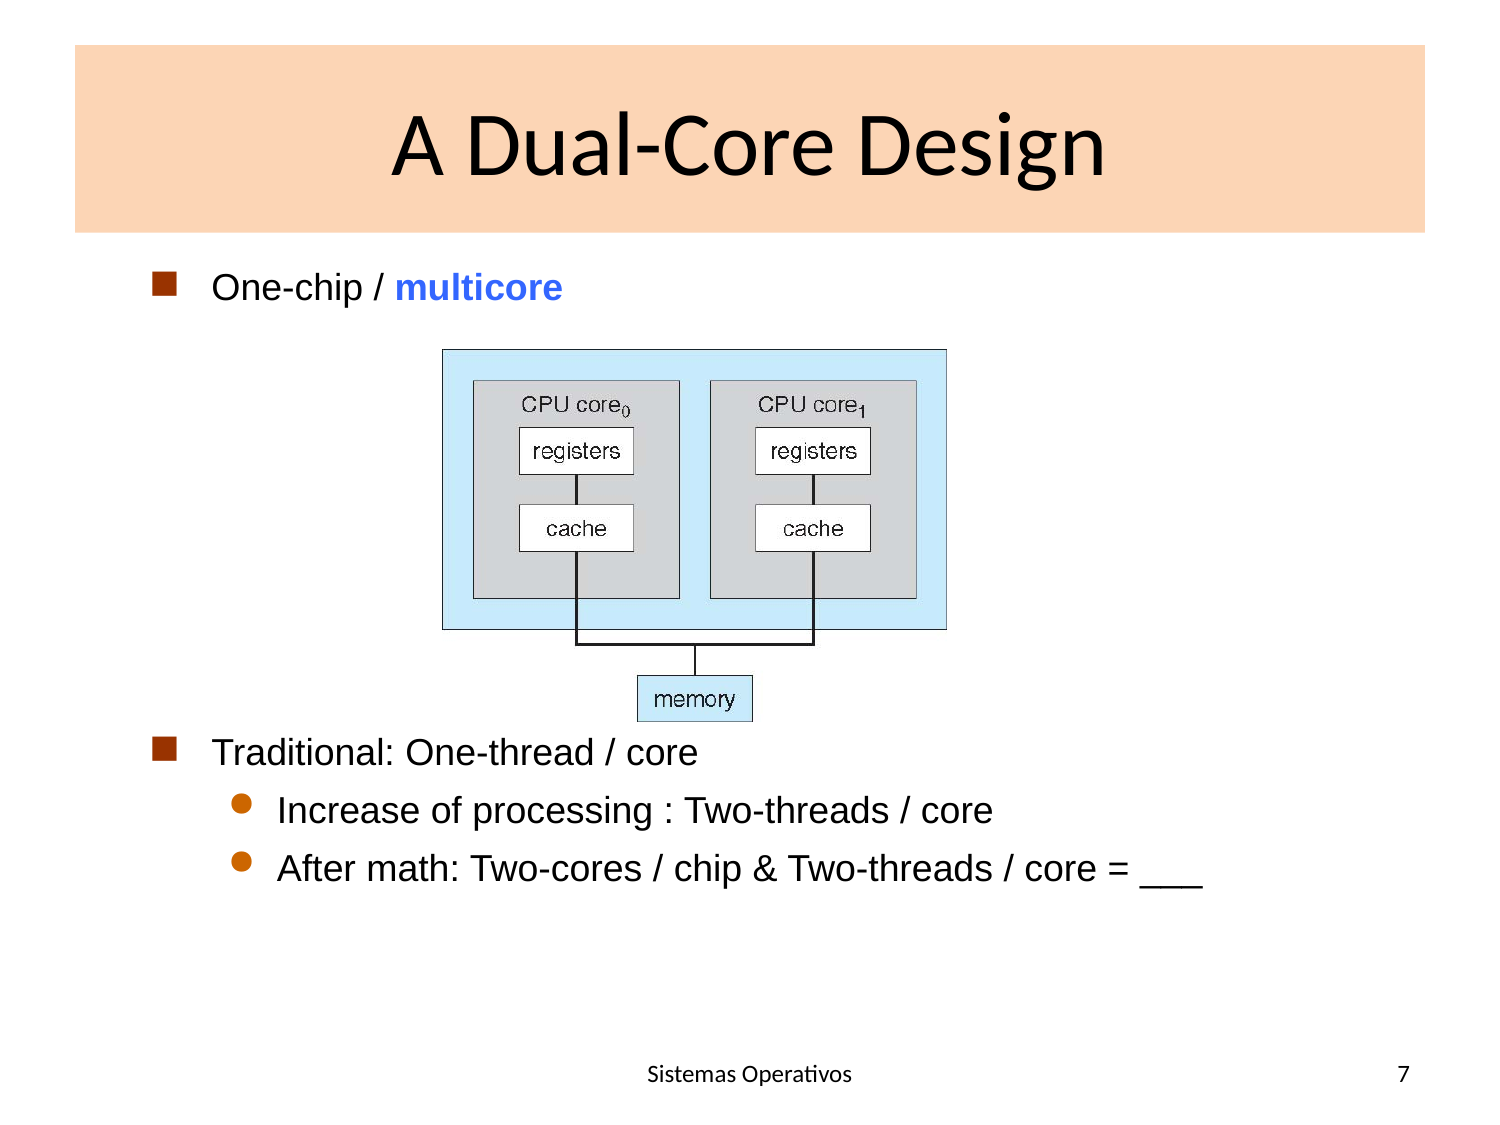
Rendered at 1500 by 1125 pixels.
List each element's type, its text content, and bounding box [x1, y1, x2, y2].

title A Dual-Core Design [75, 45, 1425, 233]
text_box One-chip / multicore Traditional: One-thread / core Increase of processing : Two-threads / core After math: Two-cores / chip & Two-threads / core = ___ [140, 255, 1307, 1059]
footer Sistemas Operativos [512, 1059, 988, 1103]
slide_number 7 [1074, 1042, 1425, 1103]
picture [442, 349, 948, 722]
